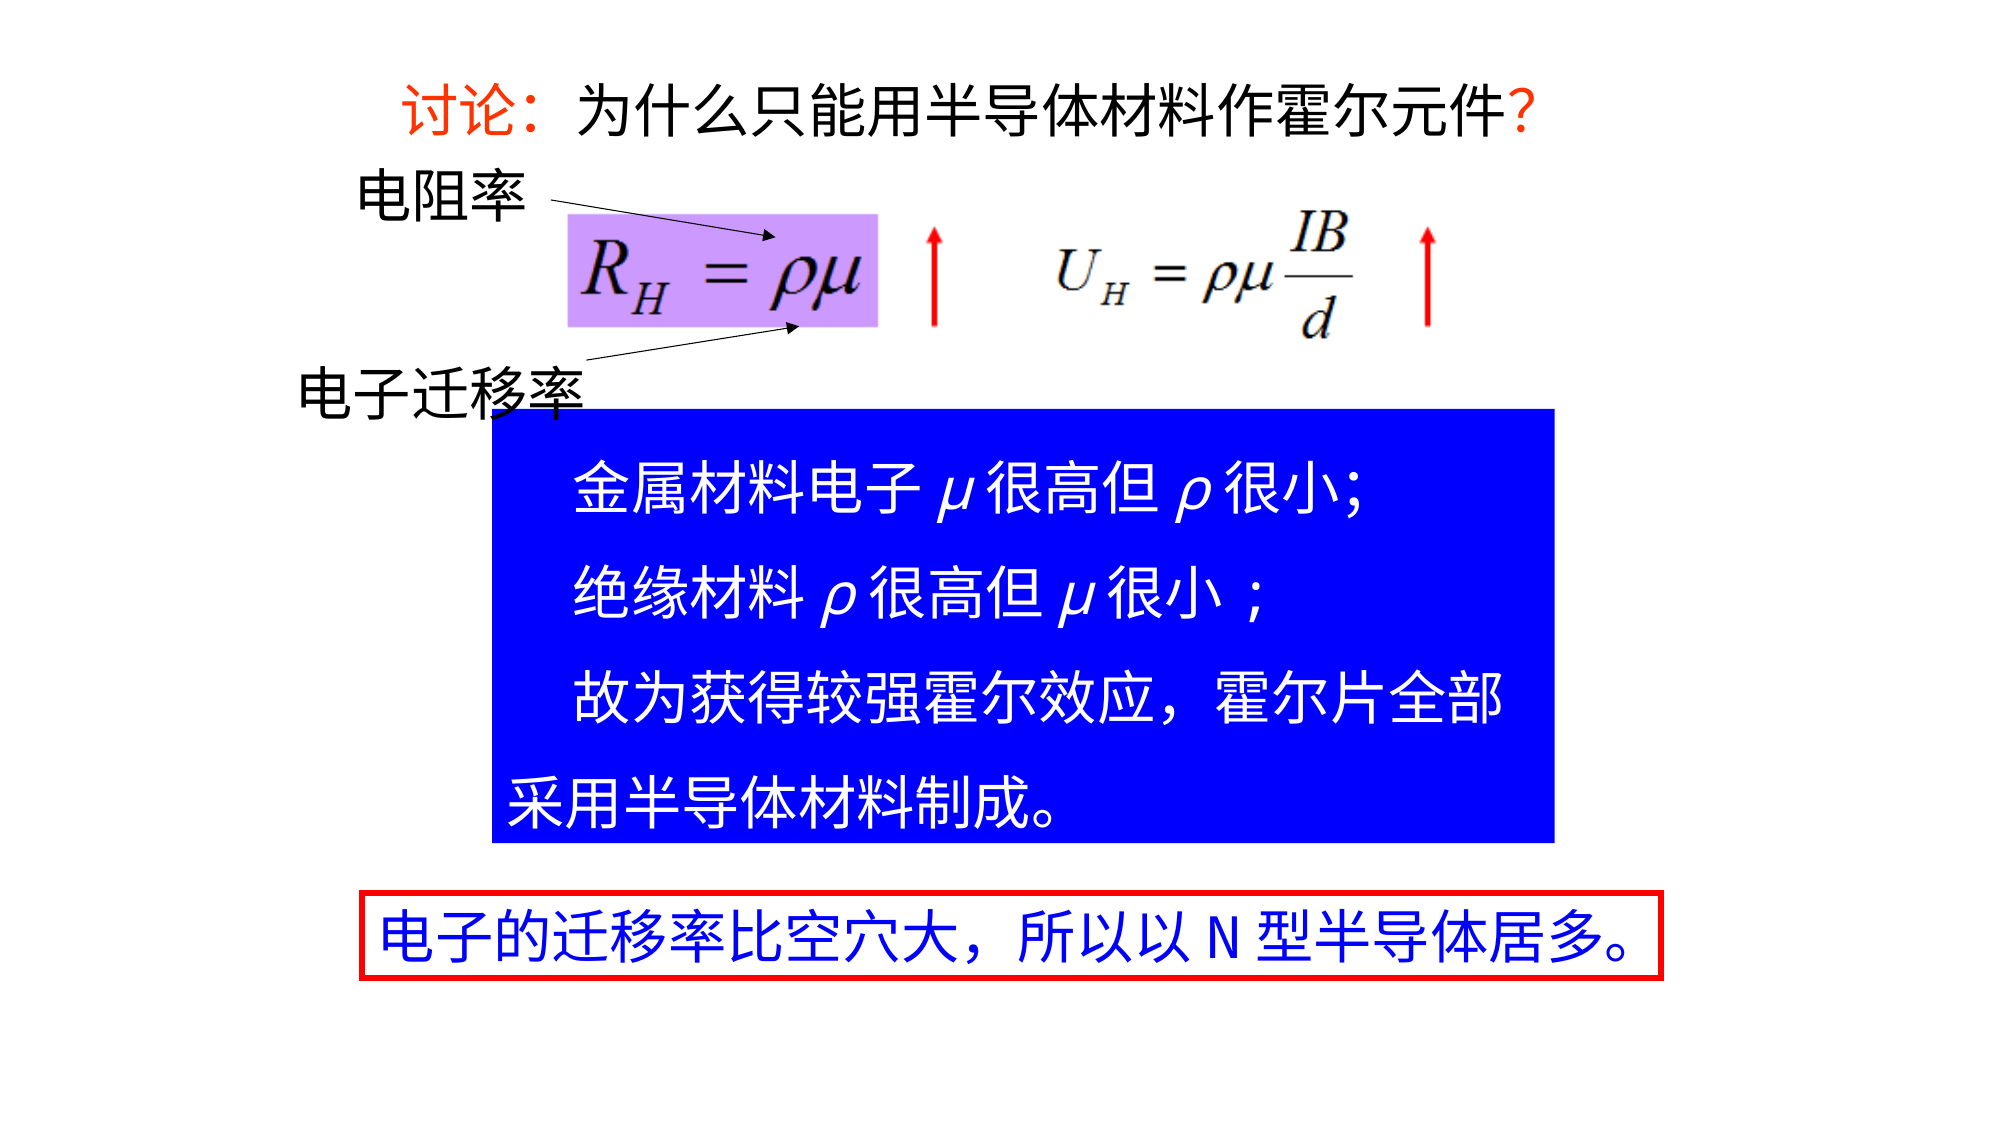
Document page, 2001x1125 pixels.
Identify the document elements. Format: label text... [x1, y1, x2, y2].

picture [509, 183, 1527, 361]
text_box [551, 199, 776, 238]
text_box 电子迁移率 [280, 349, 602, 435]
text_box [586, 326, 800, 361]
text_box 金属材料电子μ很高但ρ很小； 绝缘材料ρ很高但μ很小; 故为获得较强霍尔效应，霍尔片全部采用半导体材料制成。 [492, 408, 1555, 844]
text_box 讨论：为什么只能用半导体材料作霍尔元件？ [385, 66, 1651, 152]
text_box 电子的迁移率比空穴大，所以以N型半导体居多。 [362, 893, 1662, 978]
text_box 电阻率 [338, 151, 543, 237]
